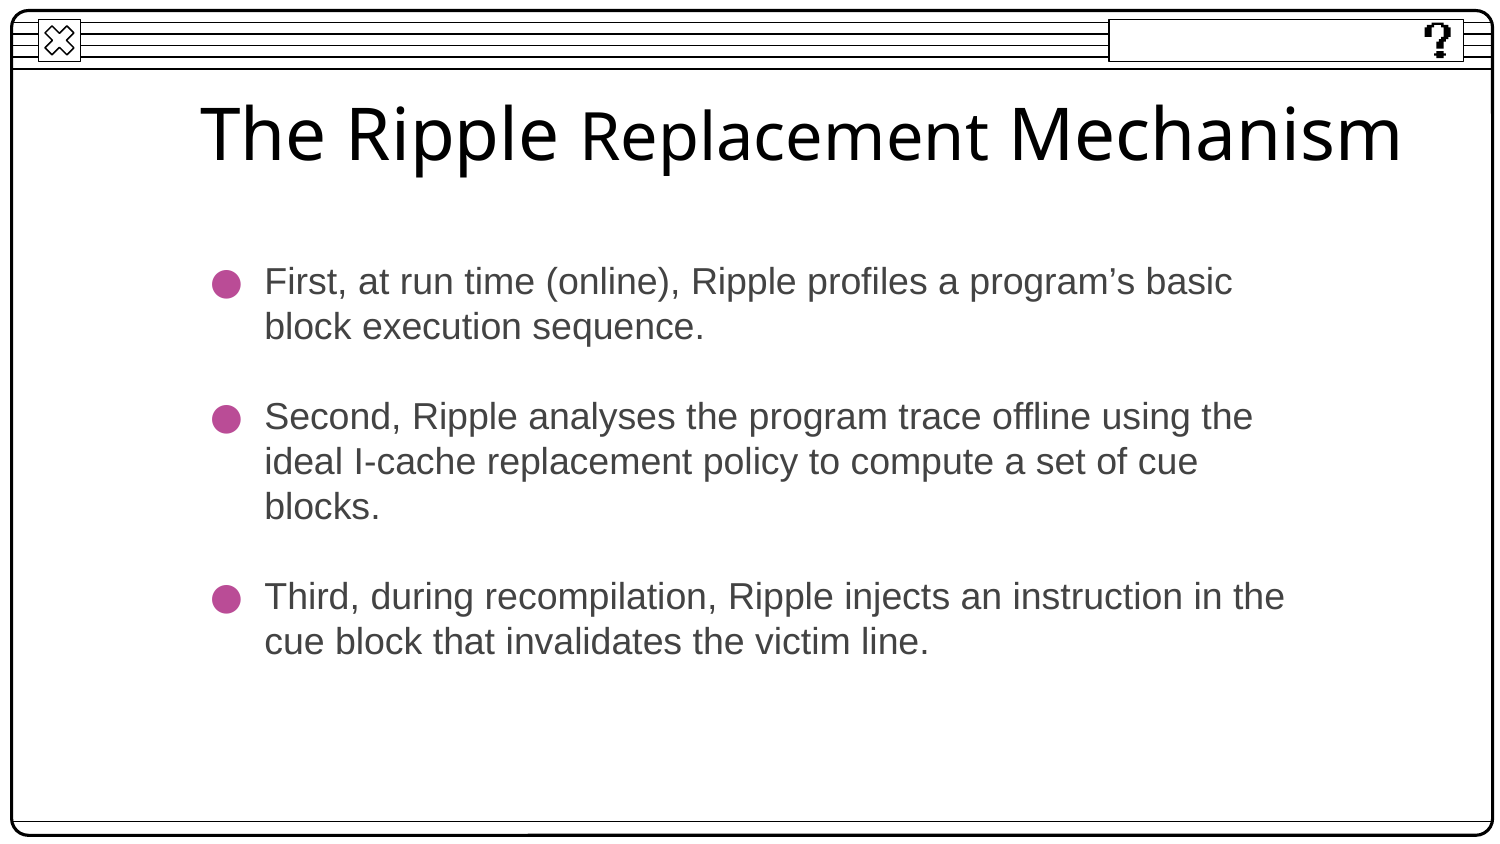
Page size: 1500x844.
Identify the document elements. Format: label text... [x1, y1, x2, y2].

title The Ripple Replacement Mechanism [118, 72, 1486, 189]
list First, at run time (online), Ripple profiles a program’s basic block execution sequence. Second, Ripple analyses the program trace offline using the ideal I-cache replacement policy to compute a set of cue blocks. Third, during recompilation, Ripple injects an instruction in the cue block that invalidates the victim line. [174, 179, 1333, 741]
